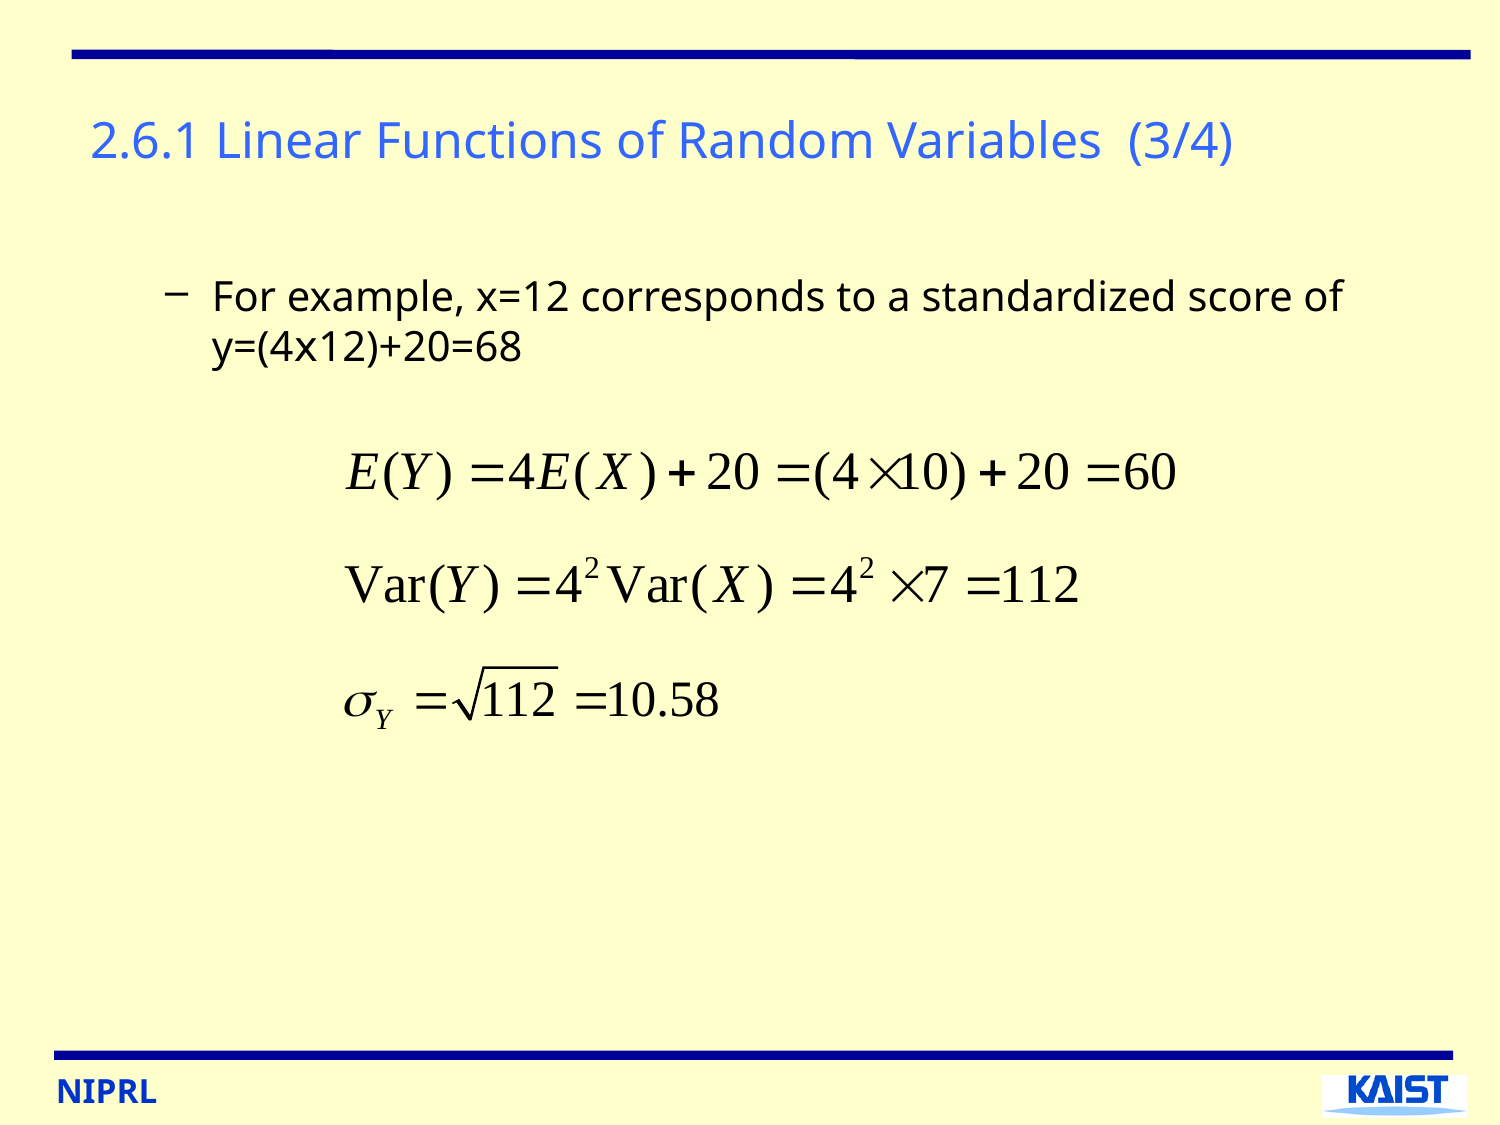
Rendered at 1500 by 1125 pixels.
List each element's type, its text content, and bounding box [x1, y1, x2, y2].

list For example, x=12 corresponds to a standardized score of y=(4ⅹ12)+20=68 [74, 262, 1426, 1006]
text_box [336, 543, 1093, 627]
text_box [336, 656, 727, 738]
picture [1322, 1075, 1467, 1118]
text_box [336, 439, 1188, 512]
title 2.6.1 Linear Functions of Random Variables (3/4) [74, 44, 1426, 233]
